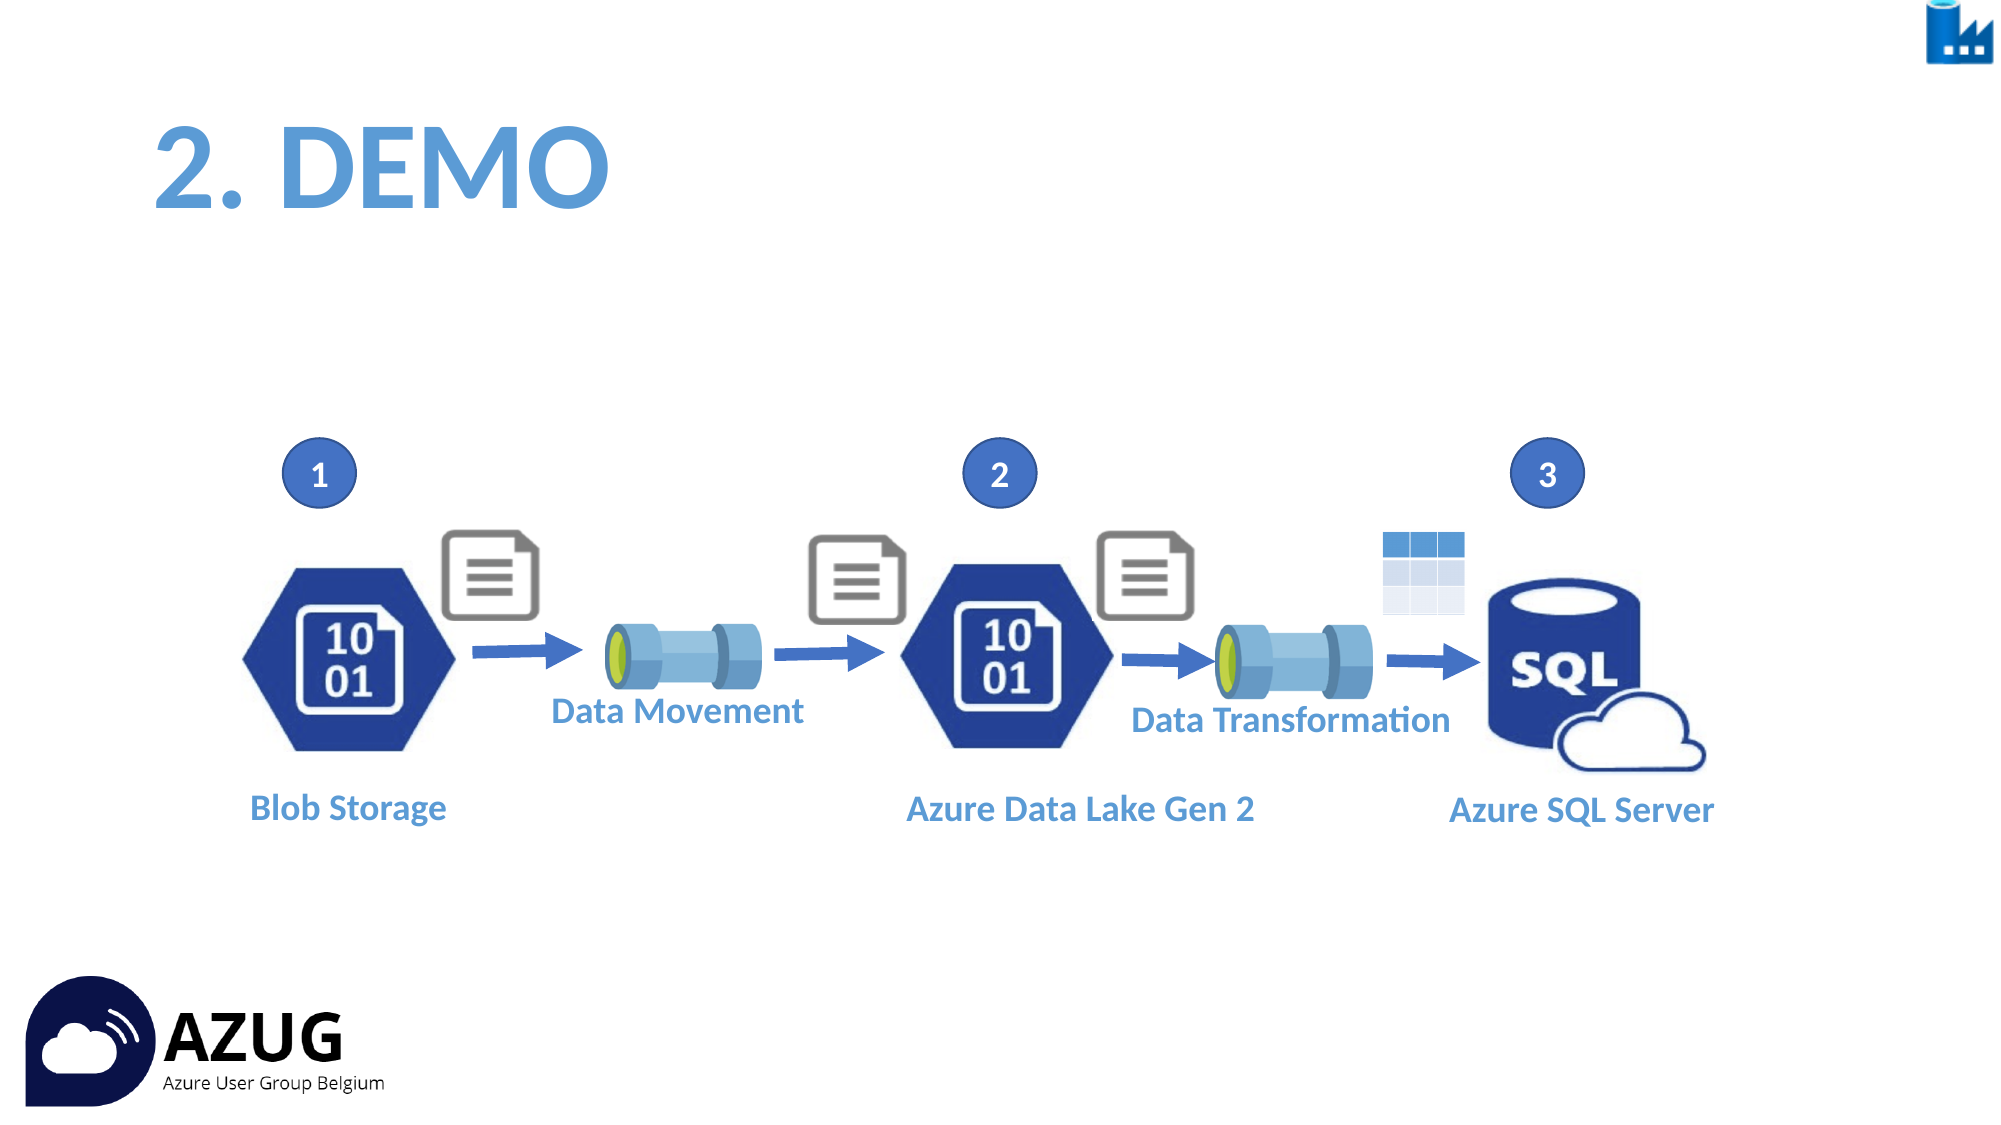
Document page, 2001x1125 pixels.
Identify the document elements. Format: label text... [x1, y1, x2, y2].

text_box Azure SQL Server [1434, 777, 1761, 837]
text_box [233, 523, 1707, 776]
text_box Blob Storage [235, 776, 562, 836]
picture [1924, 0, 2000, 96]
text_box Azure Data Lake Gen 2 [891, 776, 1275, 837]
text_box 3 [1509, 437, 1586, 509]
text_box 2 [962, 437, 1038, 509]
title 2. DEMO [137, 59, 1863, 278]
picture [12, 968, 399, 1125]
text_box 1 [281, 437, 358, 509]
